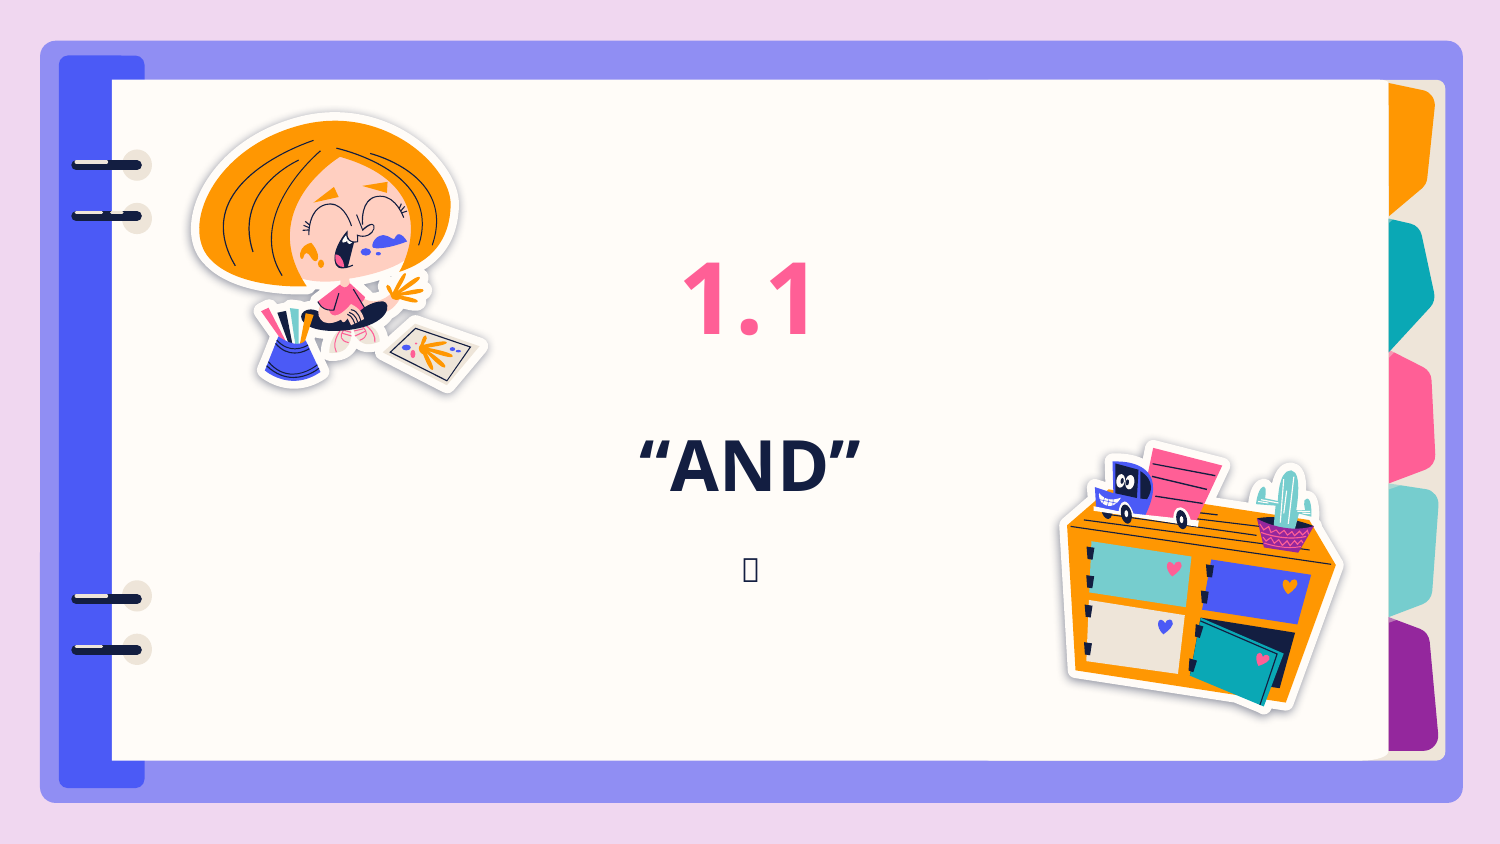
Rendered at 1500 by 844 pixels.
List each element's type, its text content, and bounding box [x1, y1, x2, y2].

title “AND” [450, 393, 1050, 515]
subtitle  [509, 509, 992, 625]
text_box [1052, 447, 1342, 703]
title 1.1 [634, 223, 866, 370]
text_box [180, 111, 489, 394]
